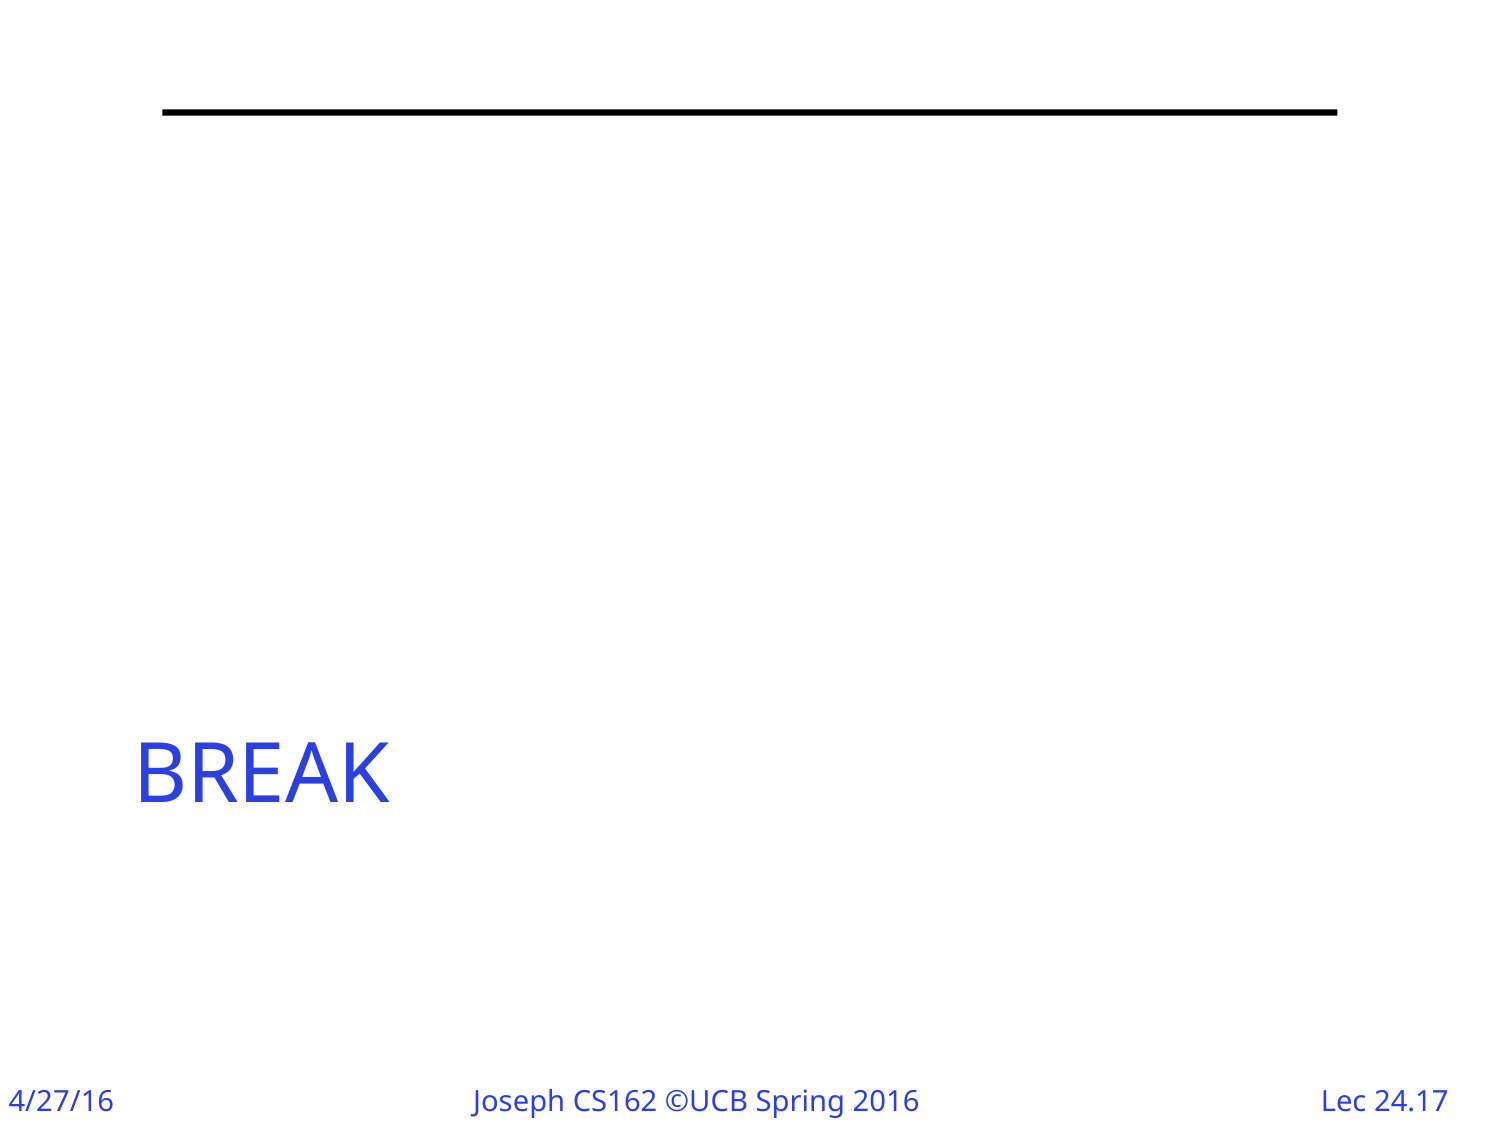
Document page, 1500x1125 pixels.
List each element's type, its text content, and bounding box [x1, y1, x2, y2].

title break [118, 722, 1394, 947]
